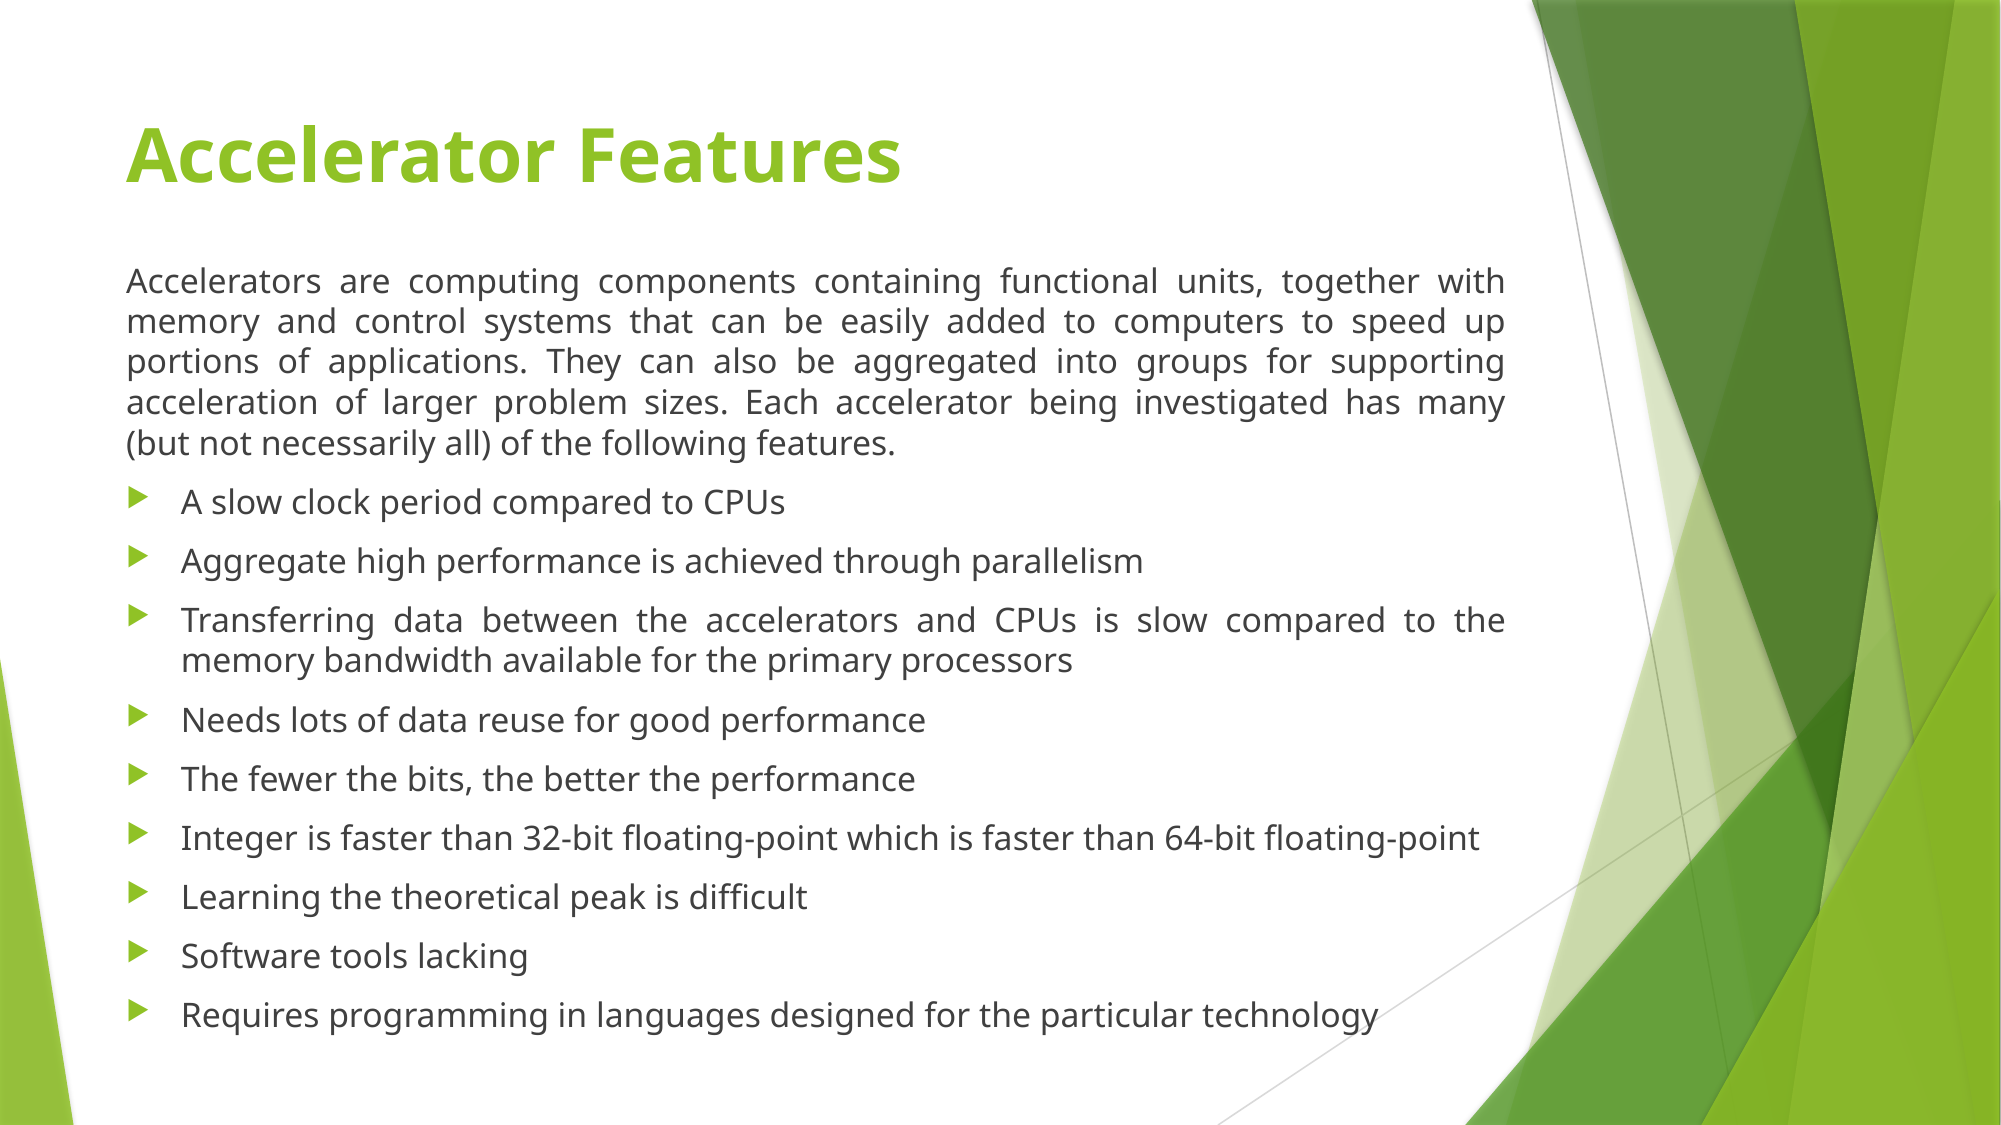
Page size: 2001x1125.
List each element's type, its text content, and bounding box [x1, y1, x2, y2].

list Accelerators are computing components containing functional units, together with memory and control systems that can be easily added to computers to speed up portions of applications. They can also be aggregated into groups for supporting acceleration of larger problem sizes. Each accelerator being investigated has many (but not necessarily all) of the following features. A slow clock period compared to CPUs Aggregate high performance is achieved through parallelism Transferring data between the accelerators and CPUs is slow compared to the memory bandwidth available for the primary processors Needs lots of data reuse for good performance The fewer the bits, the better the performance Integer is faster than 32-bit floating-point which is faster than 64-bit floating-point Learning the theoretical peak is difficult Software tools lacking Requires programming in languages designed for the particular technology [111, 251, 1522, 1046]
title Accelerator Features [111, 99, 1522, 251]
